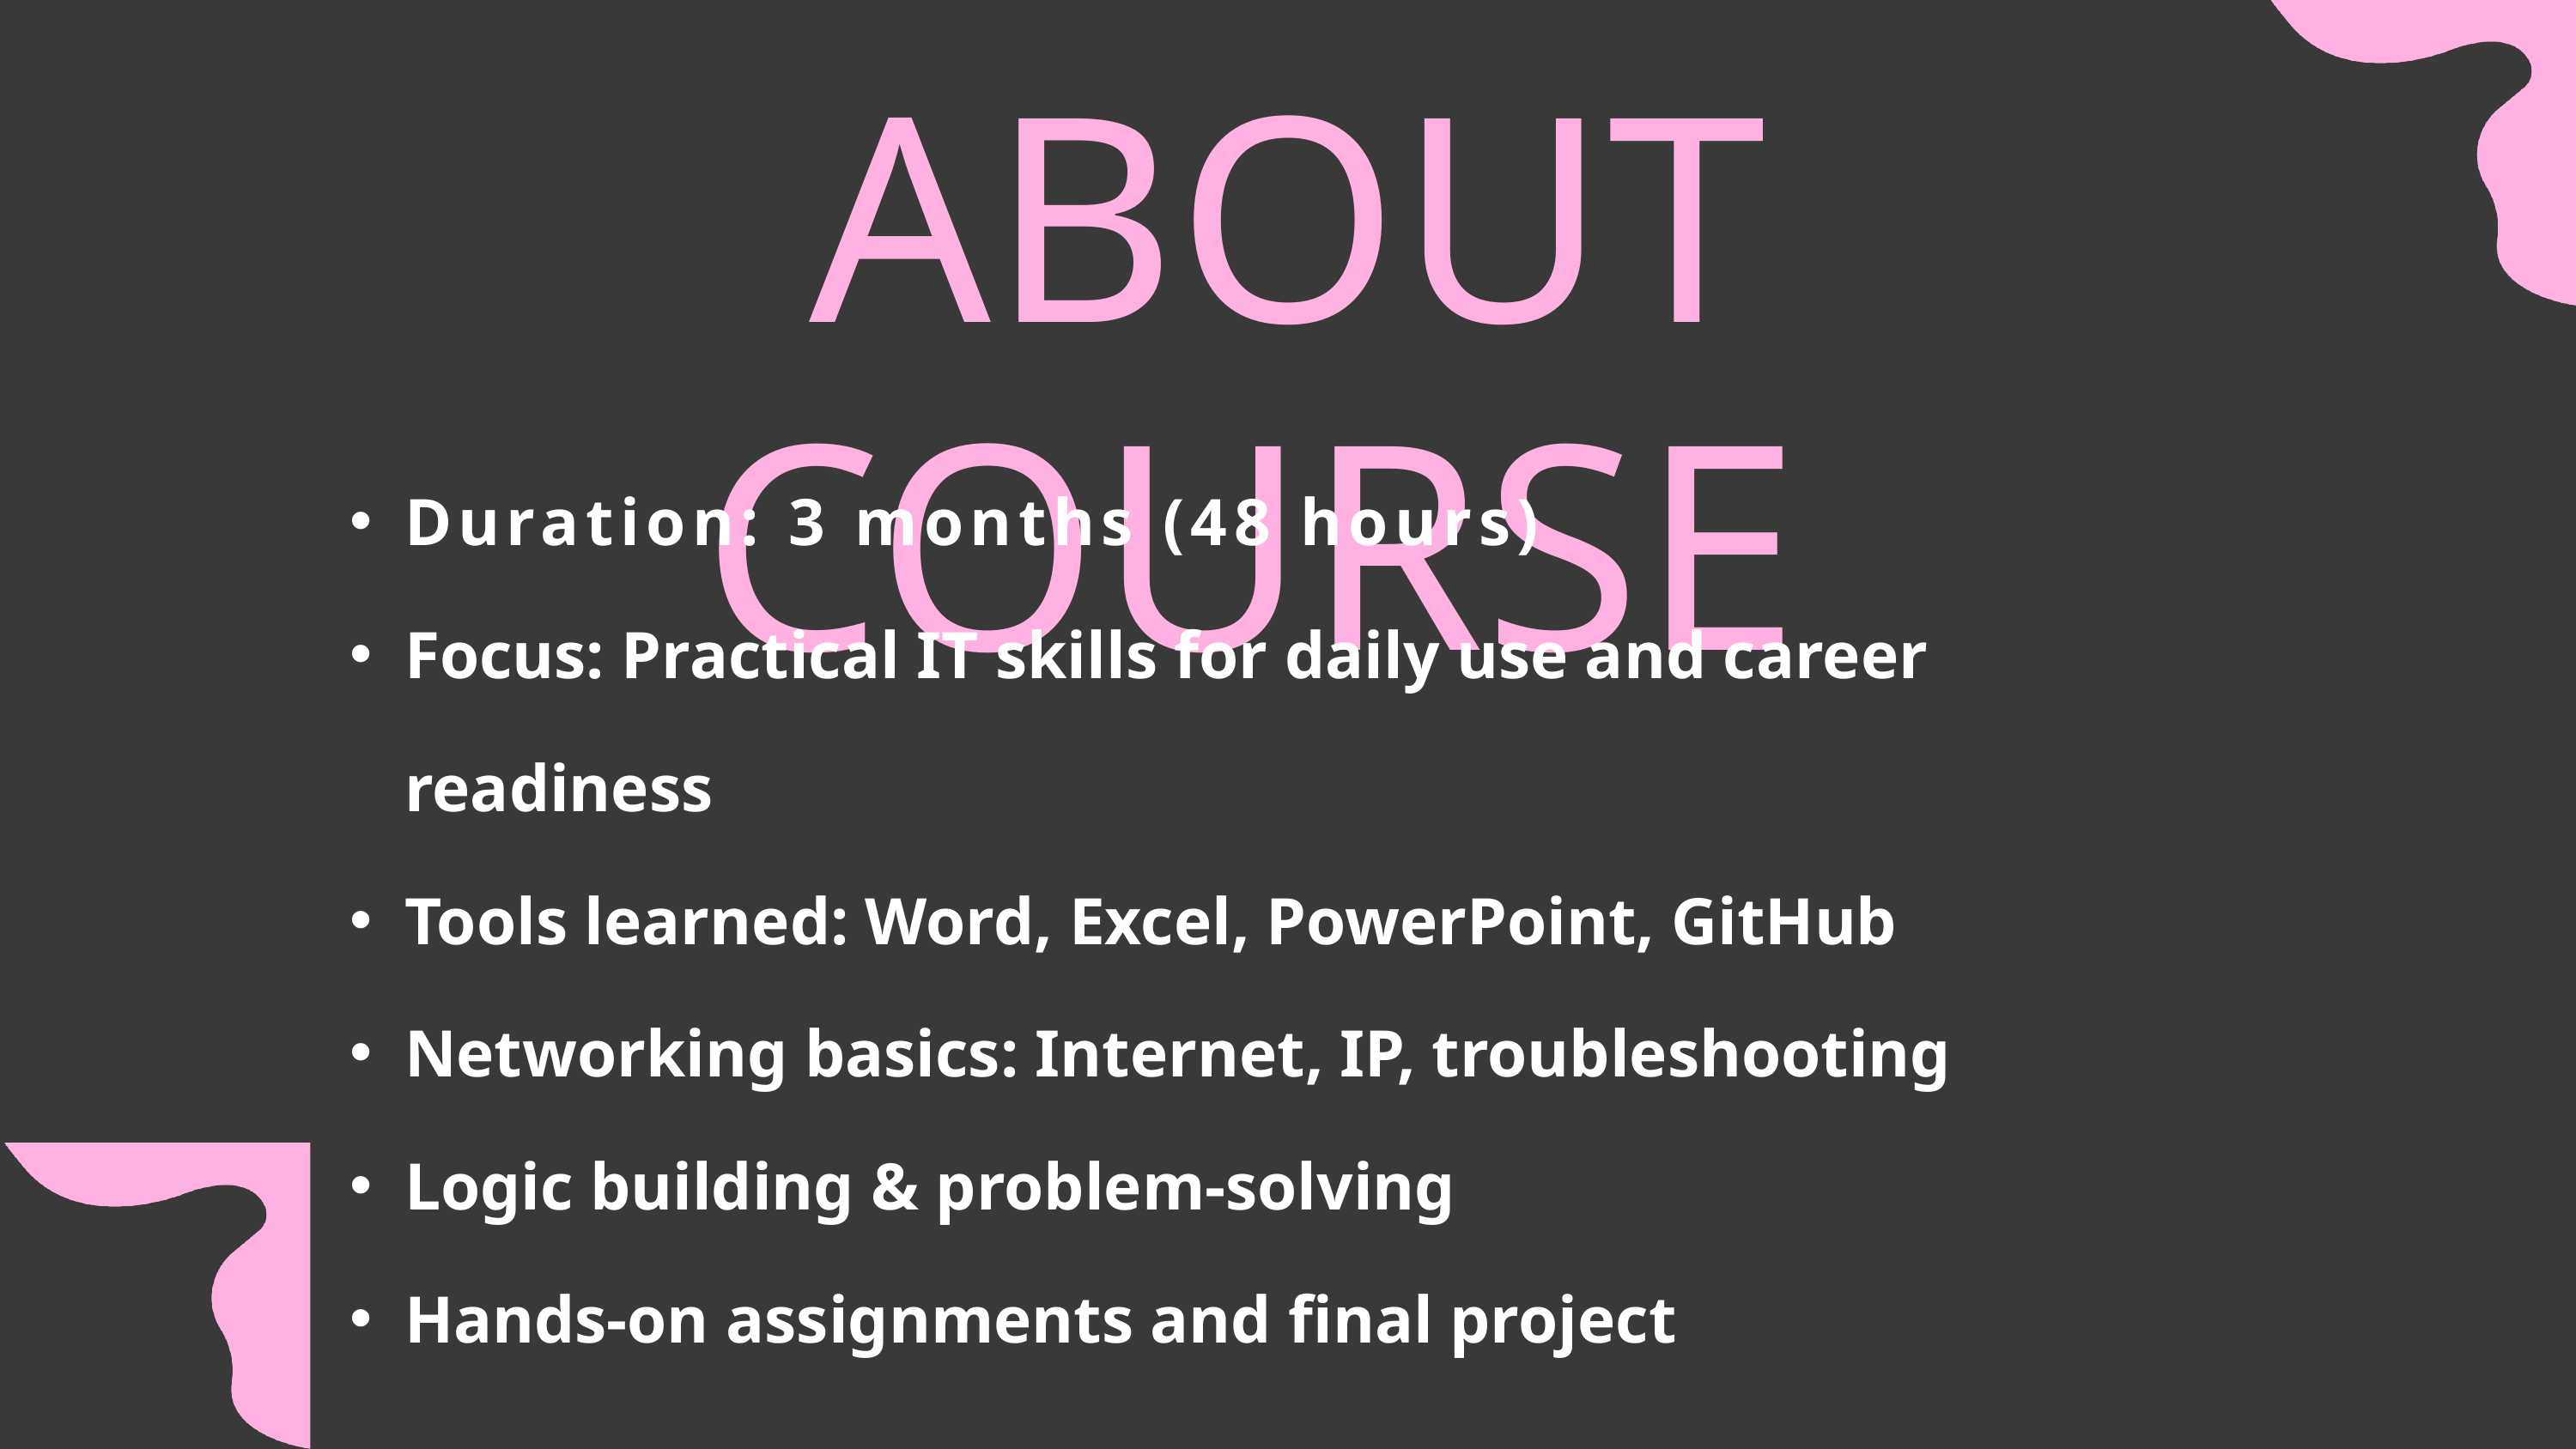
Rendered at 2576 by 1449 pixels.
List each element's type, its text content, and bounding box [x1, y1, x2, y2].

text_box [3, 1143, 311, 1449]
text_box ABOUT COURSE [509, 52, 2067, 292]
text_box Duration: 3 months (48 hours) Focus: Practical IT skills for daily use and career readiness Tools learned: Word, Excel, PowerPoint, GitHub Networking basics: Internet, IP, troubleshooting Logic building & problem-solving Hands-on assignments and final project [295, 292, 2251, 1449]
text_box [2269, 0, 2576, 306]
